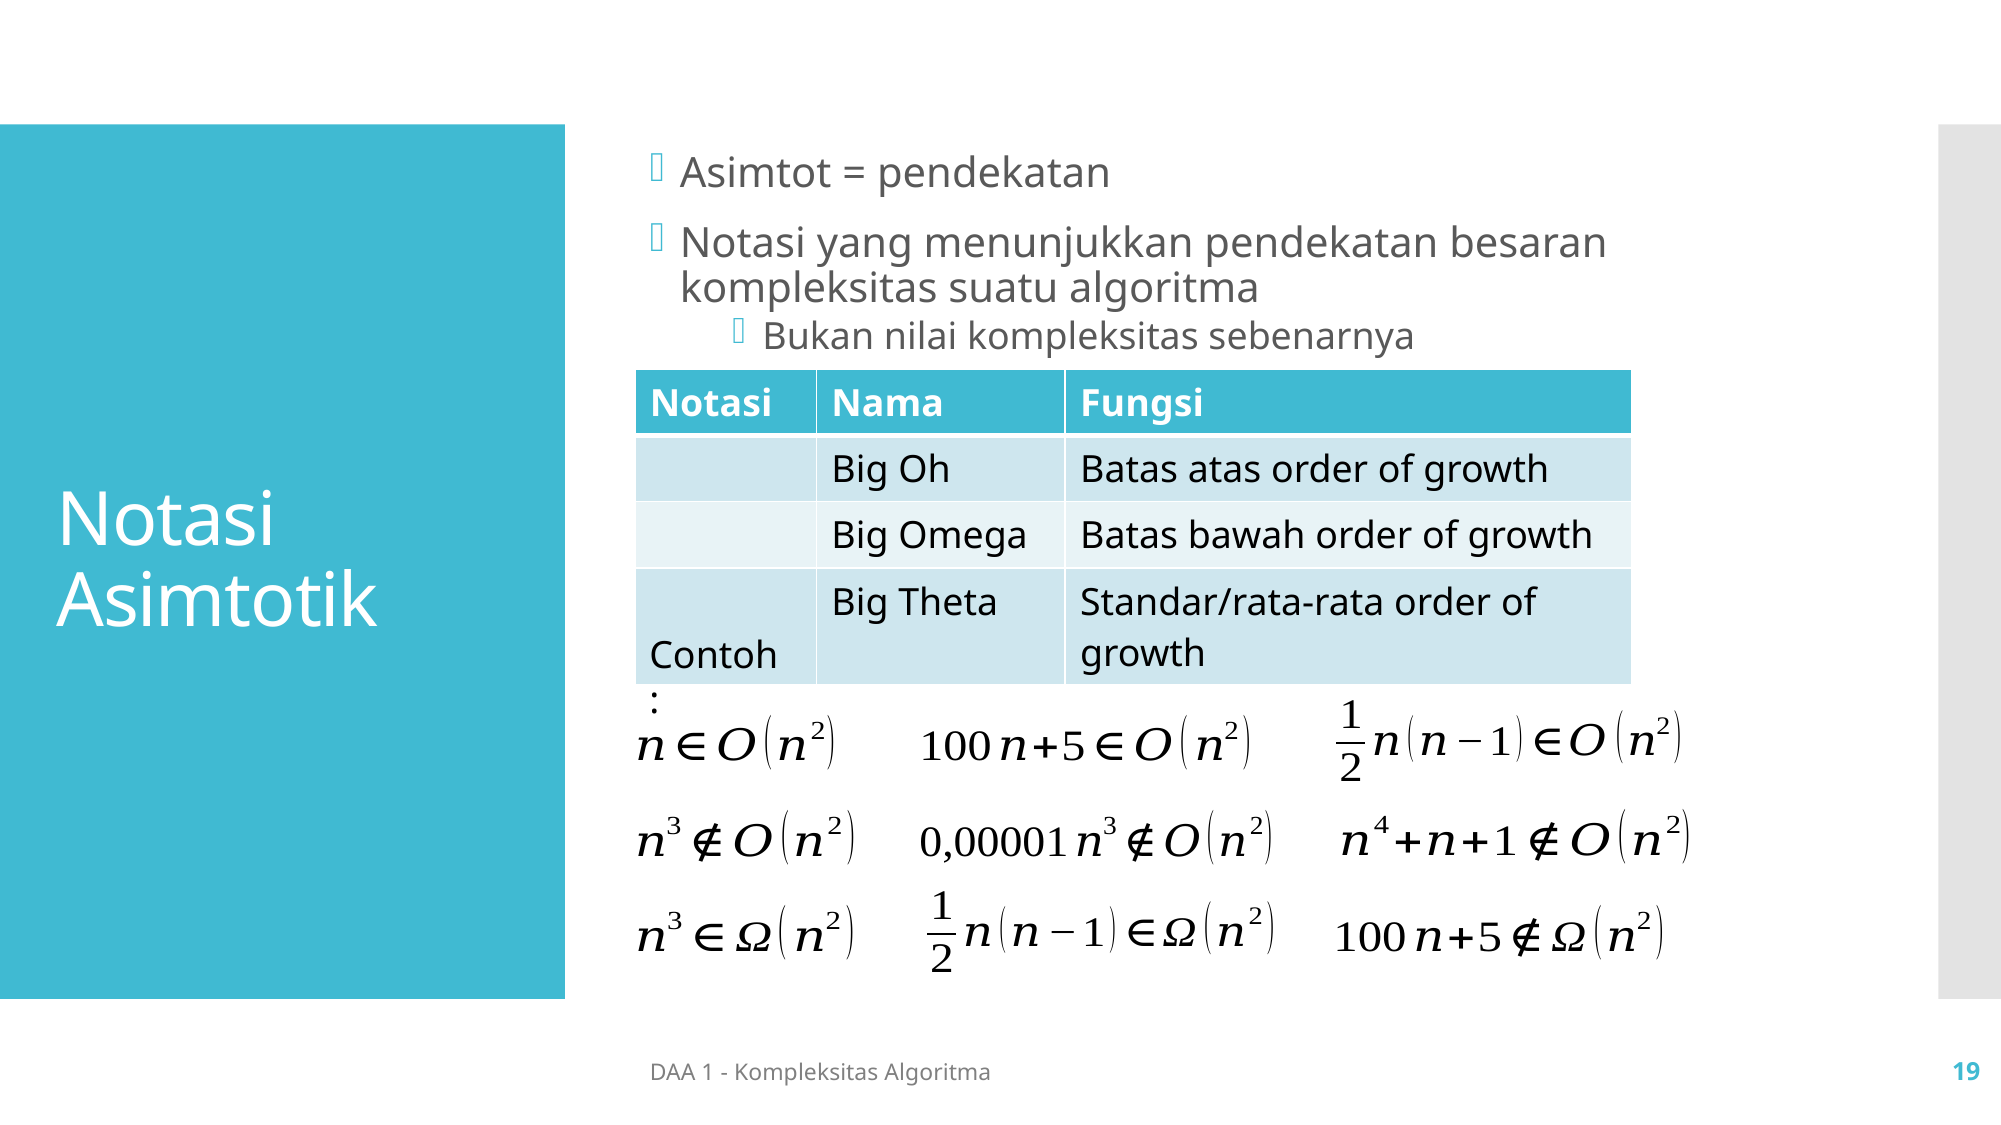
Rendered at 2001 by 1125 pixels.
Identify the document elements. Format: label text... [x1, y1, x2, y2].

slide_number 19 [1744, 1042, 1996, 1103]
footer DAA 1 - Kompleksitas Algoritma [634, 1042, 1605, 1103]
text_box Contoh : [634, 623, 801, 729]
title Notasi Asimtotik [41, 184, 525, 940]
list Asimtot = pendekatan Notasi yang menunjukkan pendekatan besaran kompleksitas suatu algoritma Bukan nilai kompleksitas sebenarnya [634, 141, 1835, 368]
